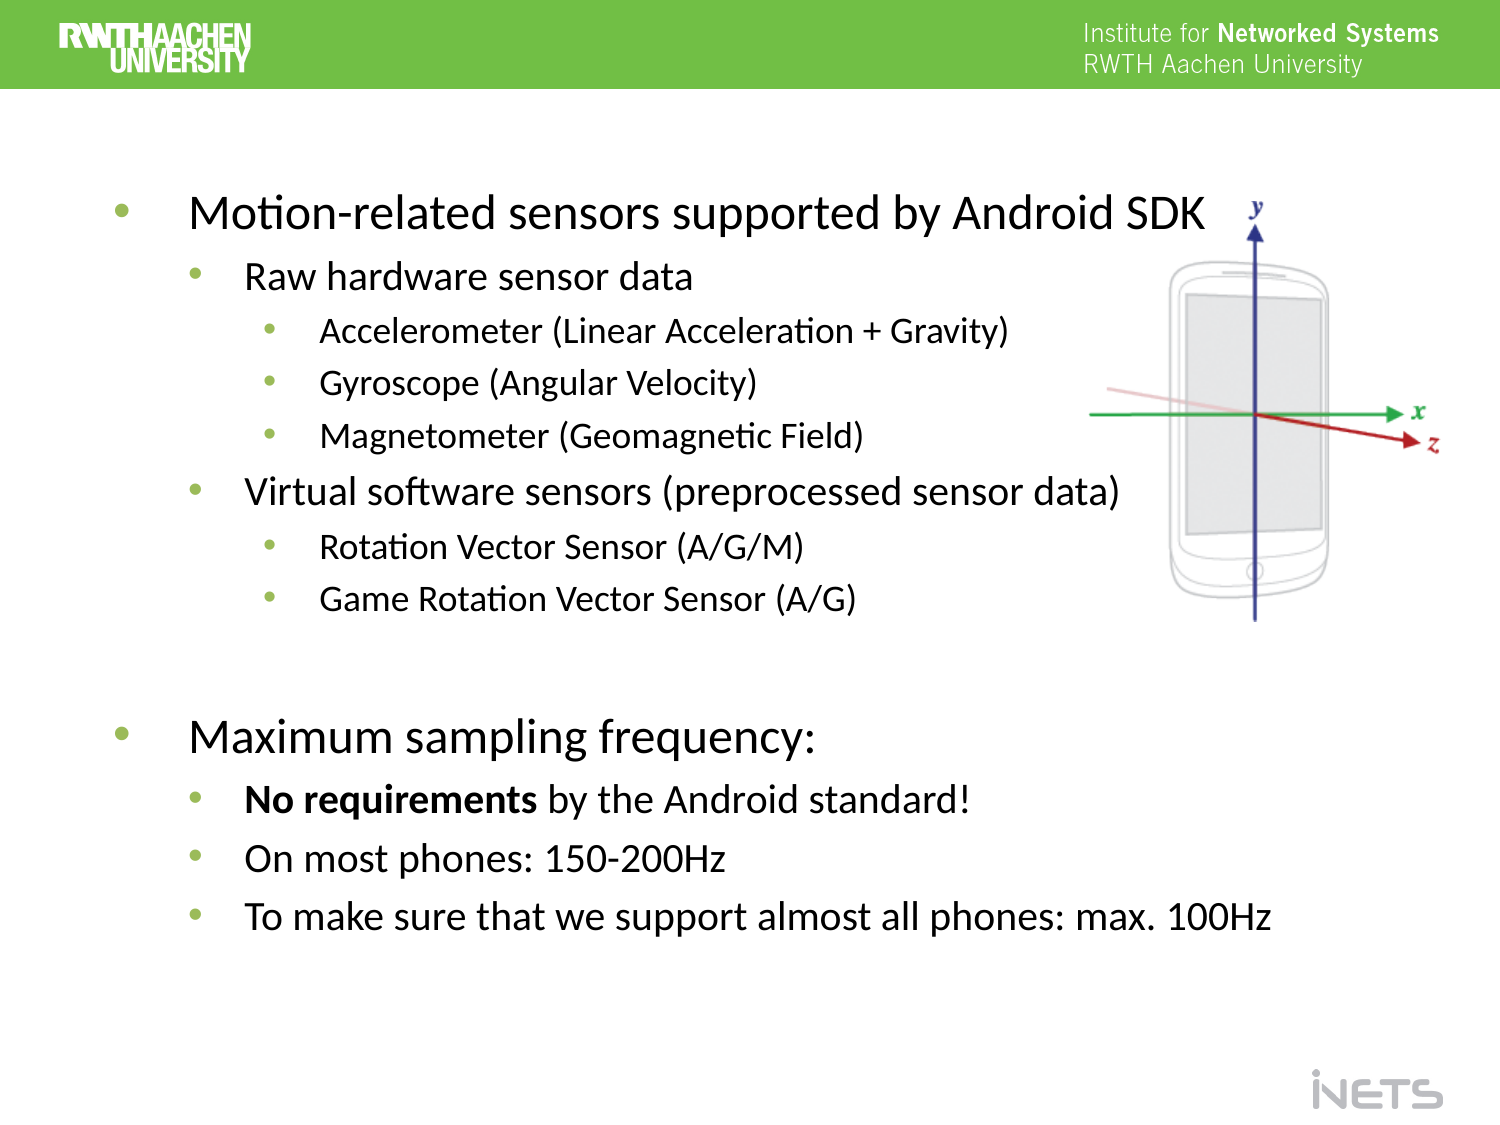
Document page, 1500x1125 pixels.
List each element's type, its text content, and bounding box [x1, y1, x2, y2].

list Motion-related sensors supported by Android SDK Raw hardware sensor data Accelerometer (Linear Acceleration + Gravity) Gyroscope (Angular Velocity) Magnetometer (Geomagnetic Field) Virtual software sensors (preprocessed sensor data) Rotation Vector Sensor (A/G/M) Game Rotation Vector Sensor (A/G) Maximum sampling frequency: No requirements by the Android standard! On most phones: 150-200Hz To make sure that we support almost all phones: max. 100Hz [98, 172, 1428, 1012]
picture [0, 0, 1500, 89]
picture [1088, 200, 1441, 622]
picture [1312, 1069, 1443, 1109]
